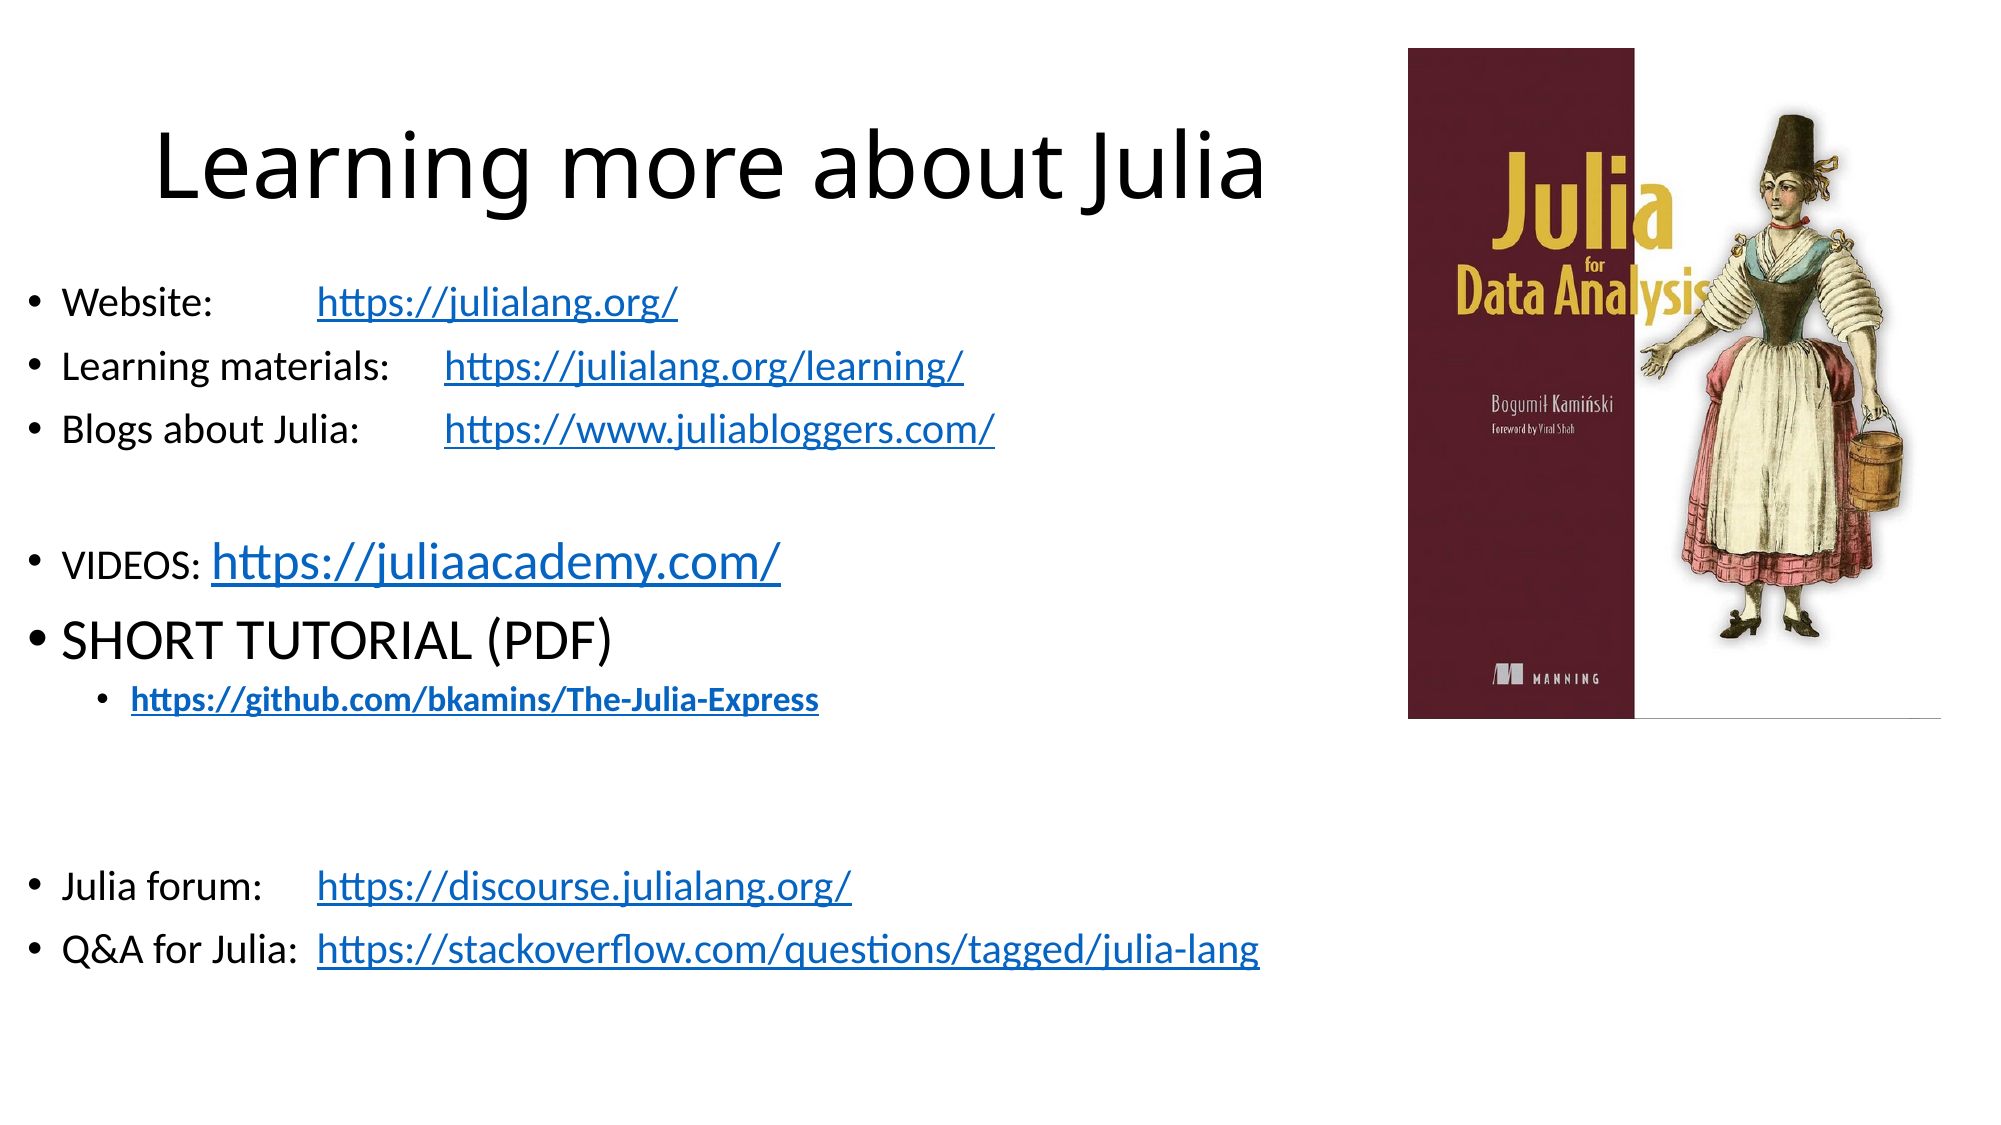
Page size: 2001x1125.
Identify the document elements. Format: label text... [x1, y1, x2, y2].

title Learning more about Julia [137, 59, 1408, 272]
list Website: https://julialang.org/ Learning materials: https://julialang.org/learning/ Blogs about Julia: https://www.juliabloggers.com/ VIDEOS: https://juliaacademy.com/ SHORT TUTORIAL (PDF) https://github.com/bkamins/The-Julia-Express Julia forum: https://discourse.julialang.org/ Q&A for Julia: https://stackoverflow.com/questions/tagged/julia-lang [12, 272, 1791, 987]
picture [1408, 48, 1941, 719]
